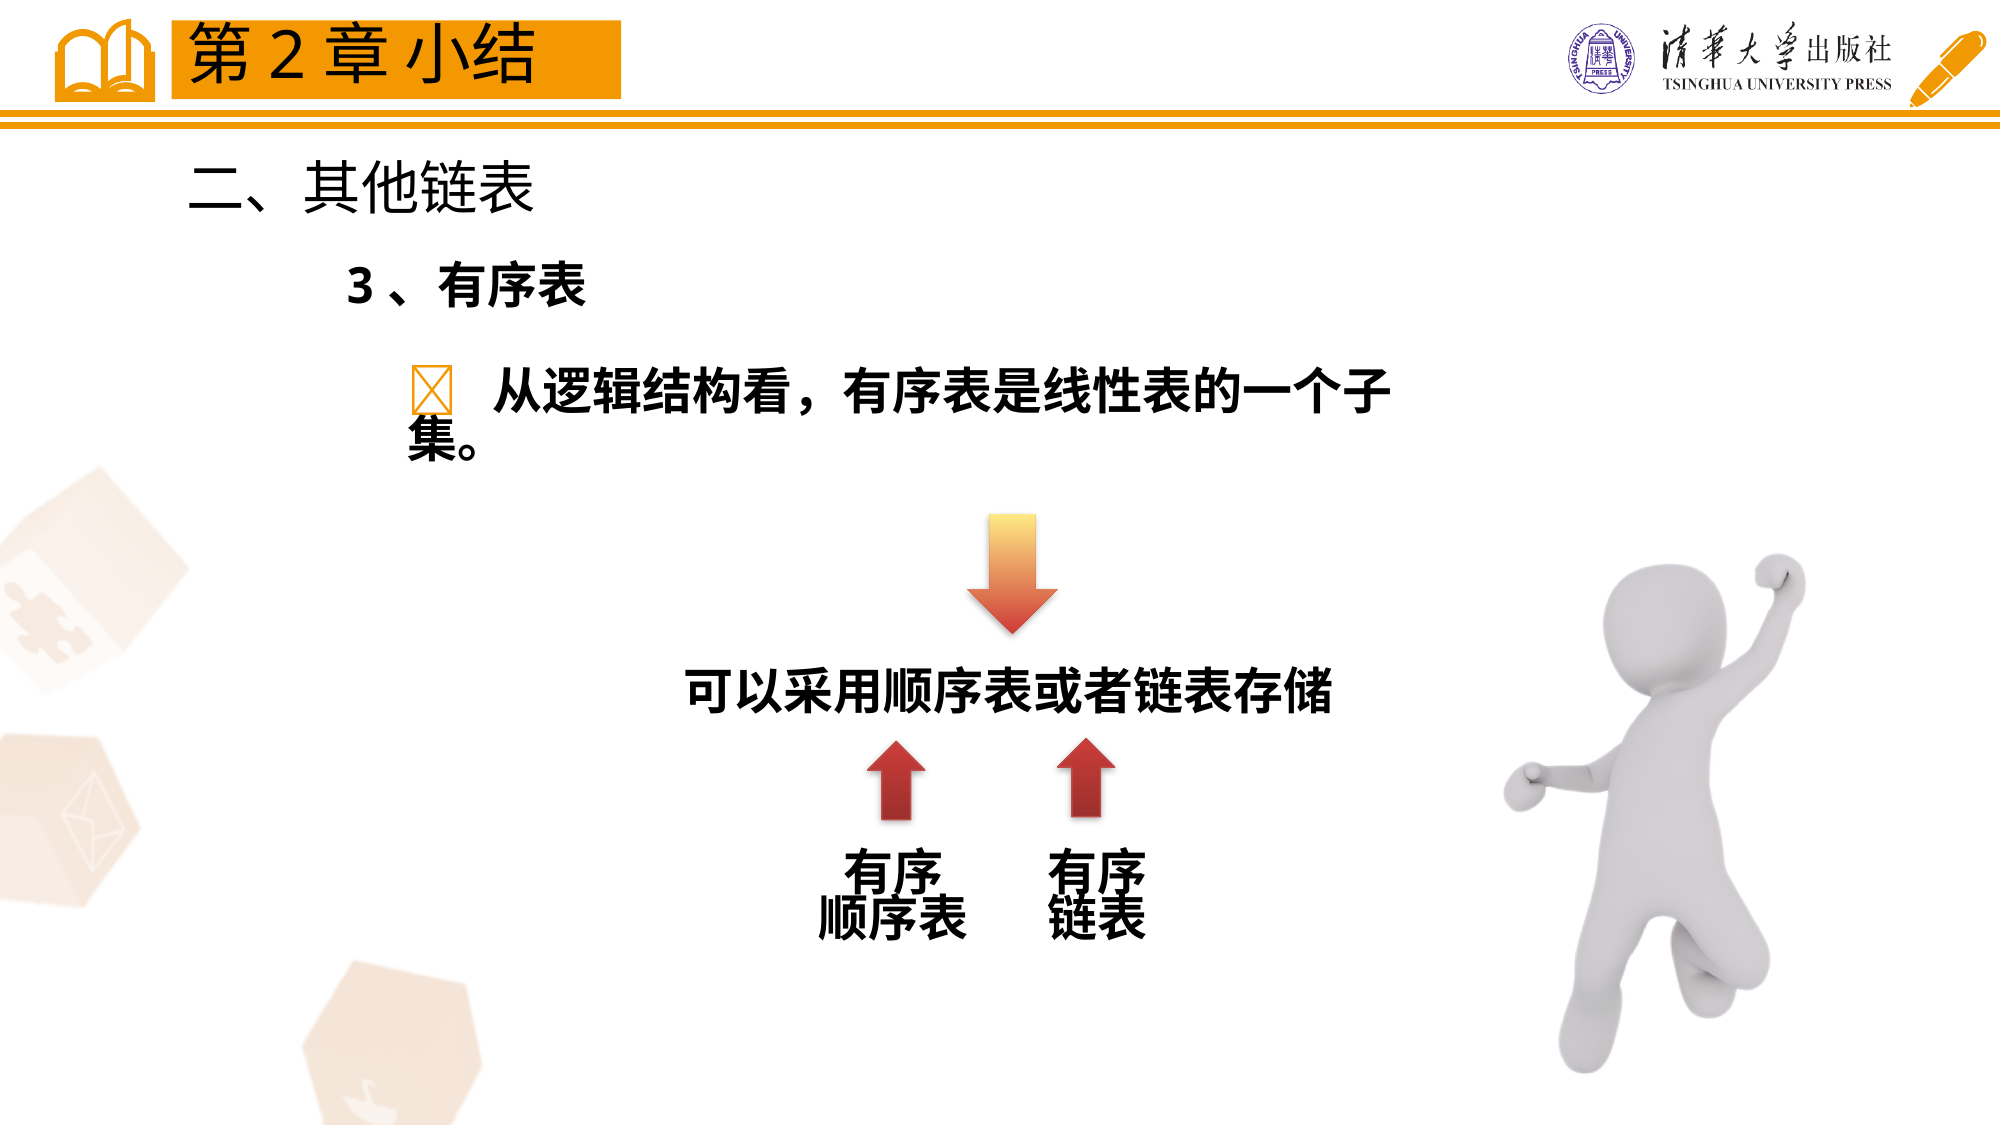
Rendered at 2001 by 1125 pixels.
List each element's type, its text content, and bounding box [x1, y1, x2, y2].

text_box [668, 513, 1363, 956]
picture [1381, 510, 1965, 1094]
text_box 第2章 小结 [171, 20, 622, 100]
text_box 二、其他链表 [171, 157, 1141, 228]
text_box  从逻辑结构看，有序表是线性表的一个子集。 [393, 363, 1500, 475]
text_box 3、有序表 [330, 257, 1058, 321]
picture [1531, 0, 1973, 149]
picture [1936, 78, 1948, 90]
